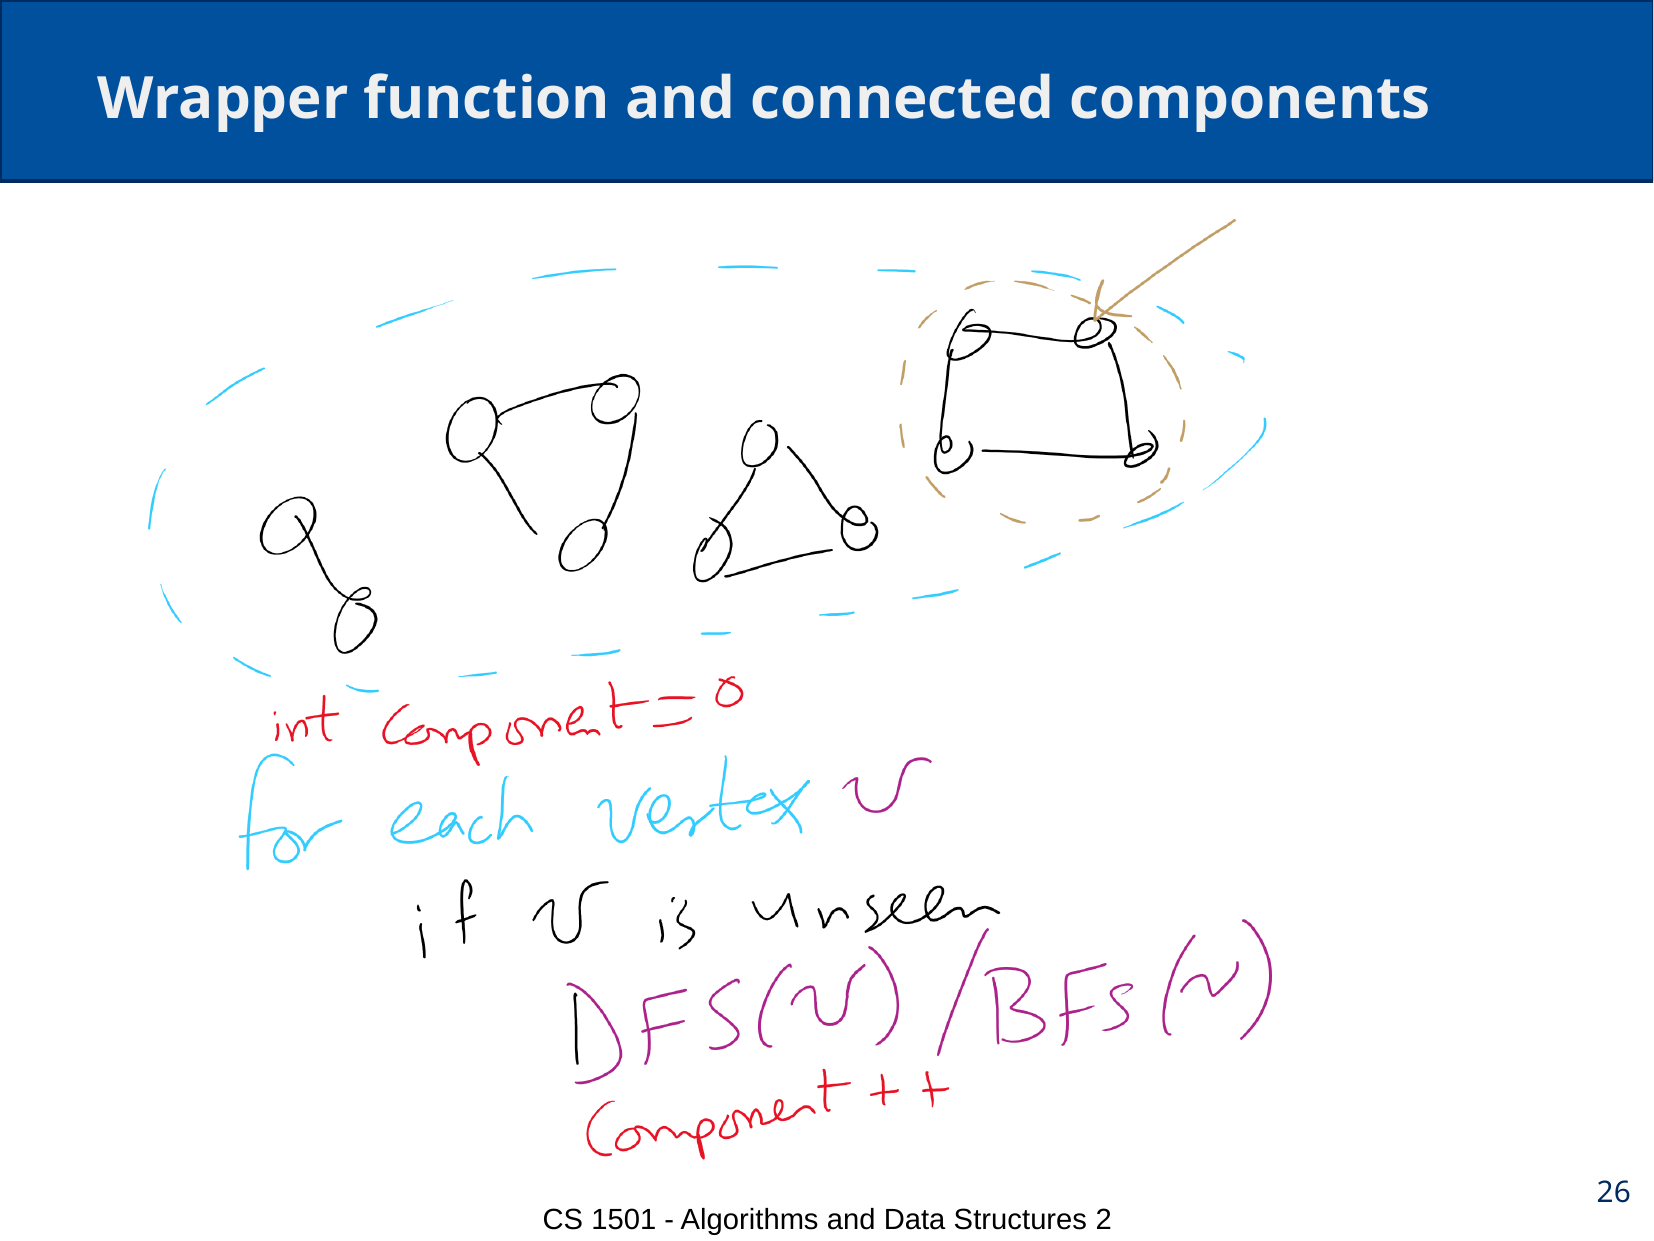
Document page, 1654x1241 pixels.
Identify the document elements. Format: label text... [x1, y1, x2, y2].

footer CS 1501 - Algorithms and Data Structures 2 [423, 1202, 1232, 1241]
slide_number 26 [1546, 1145, 1647, 1241]
picture [140, 212, 1571, 1166]
title Wrapper function and connected components [82, 35, 1571, 146]
